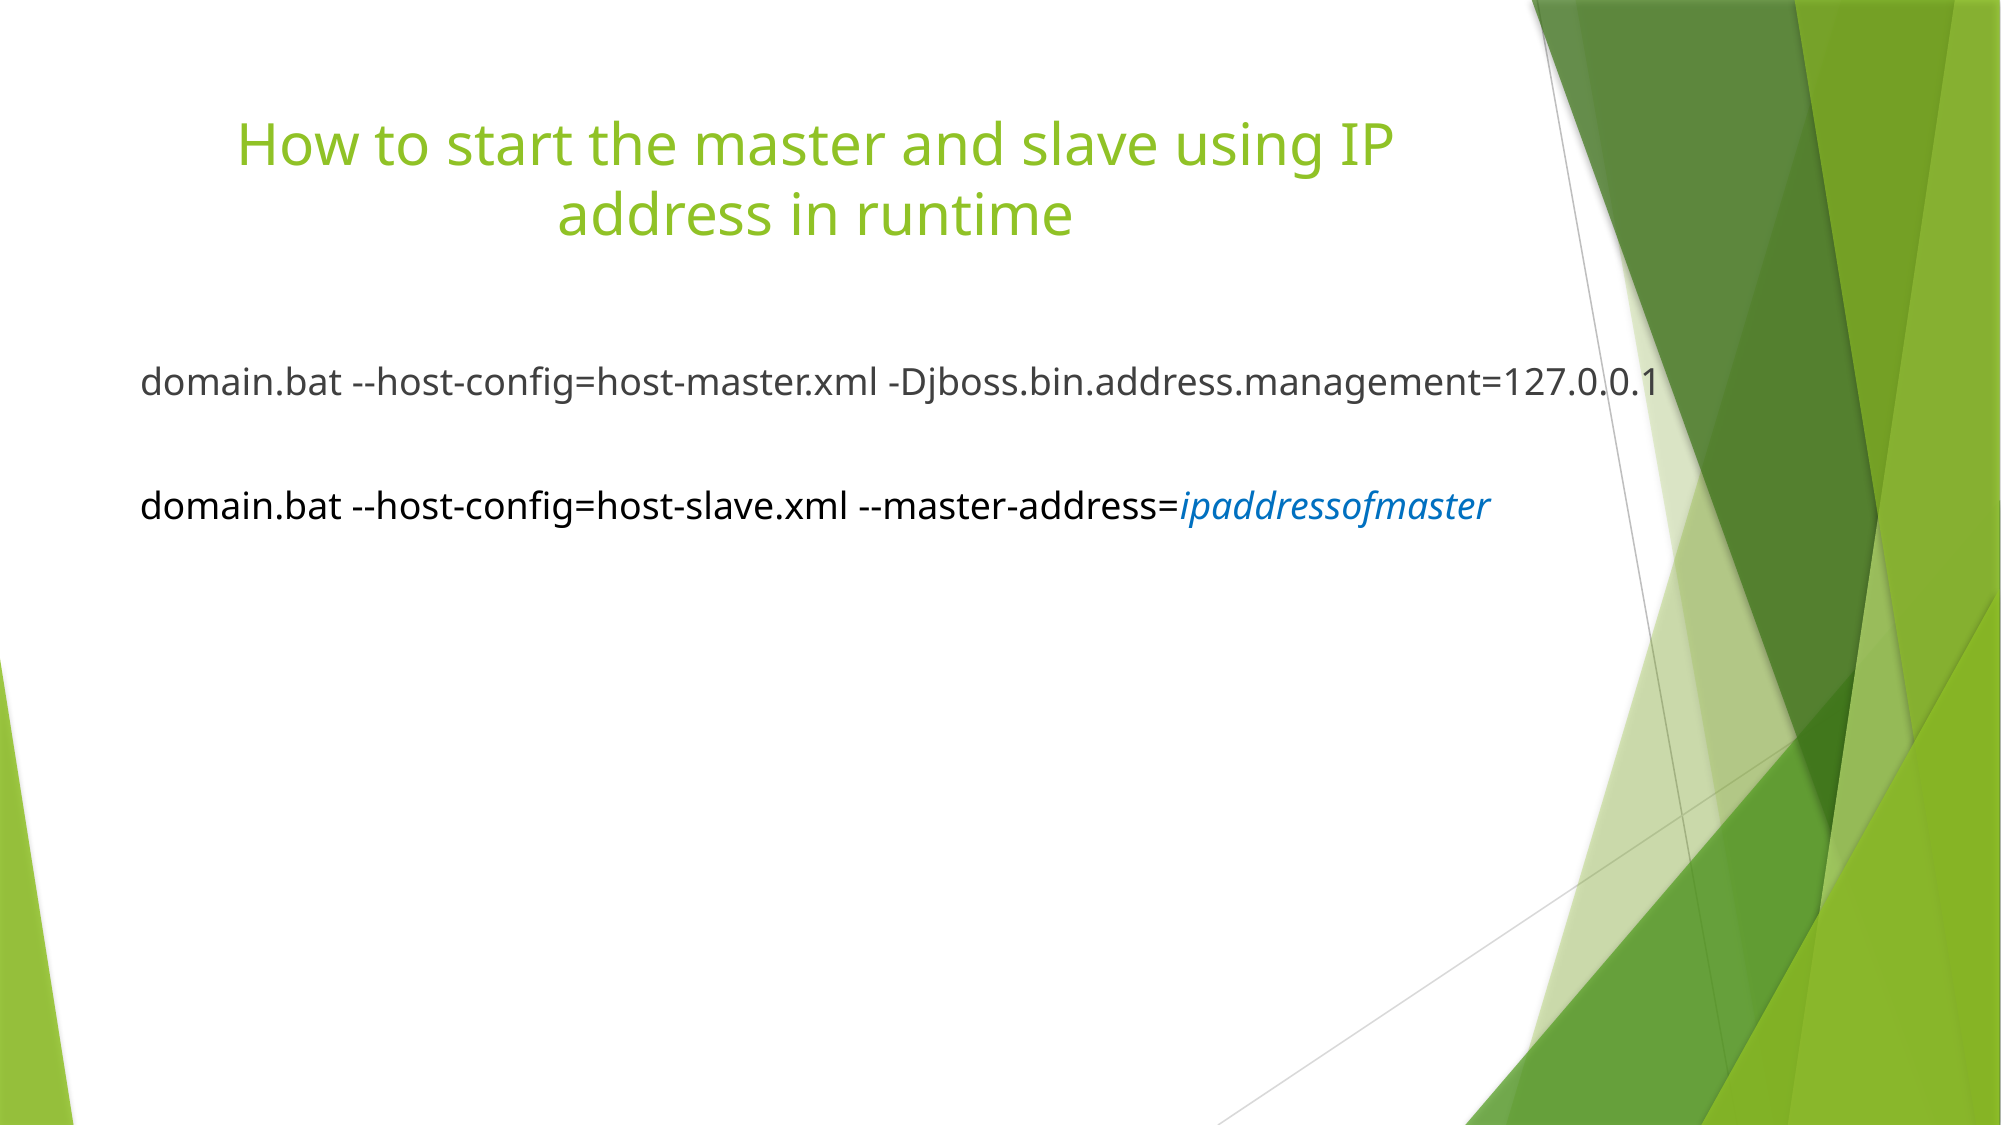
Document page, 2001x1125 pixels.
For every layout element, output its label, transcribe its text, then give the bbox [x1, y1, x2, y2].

text_box domain.bat --host-config=host-slave.xml --master-address=ipaddressofmaster [125, 474, 1888, 535]
title How to start the master and slave using IP address in runtime [111, 99, 1522, 263]
list domain.bat --host-config=host-master.xml -Djboss.bin.address.management=127.0.0.1 [125, 350, 1813, 463]
